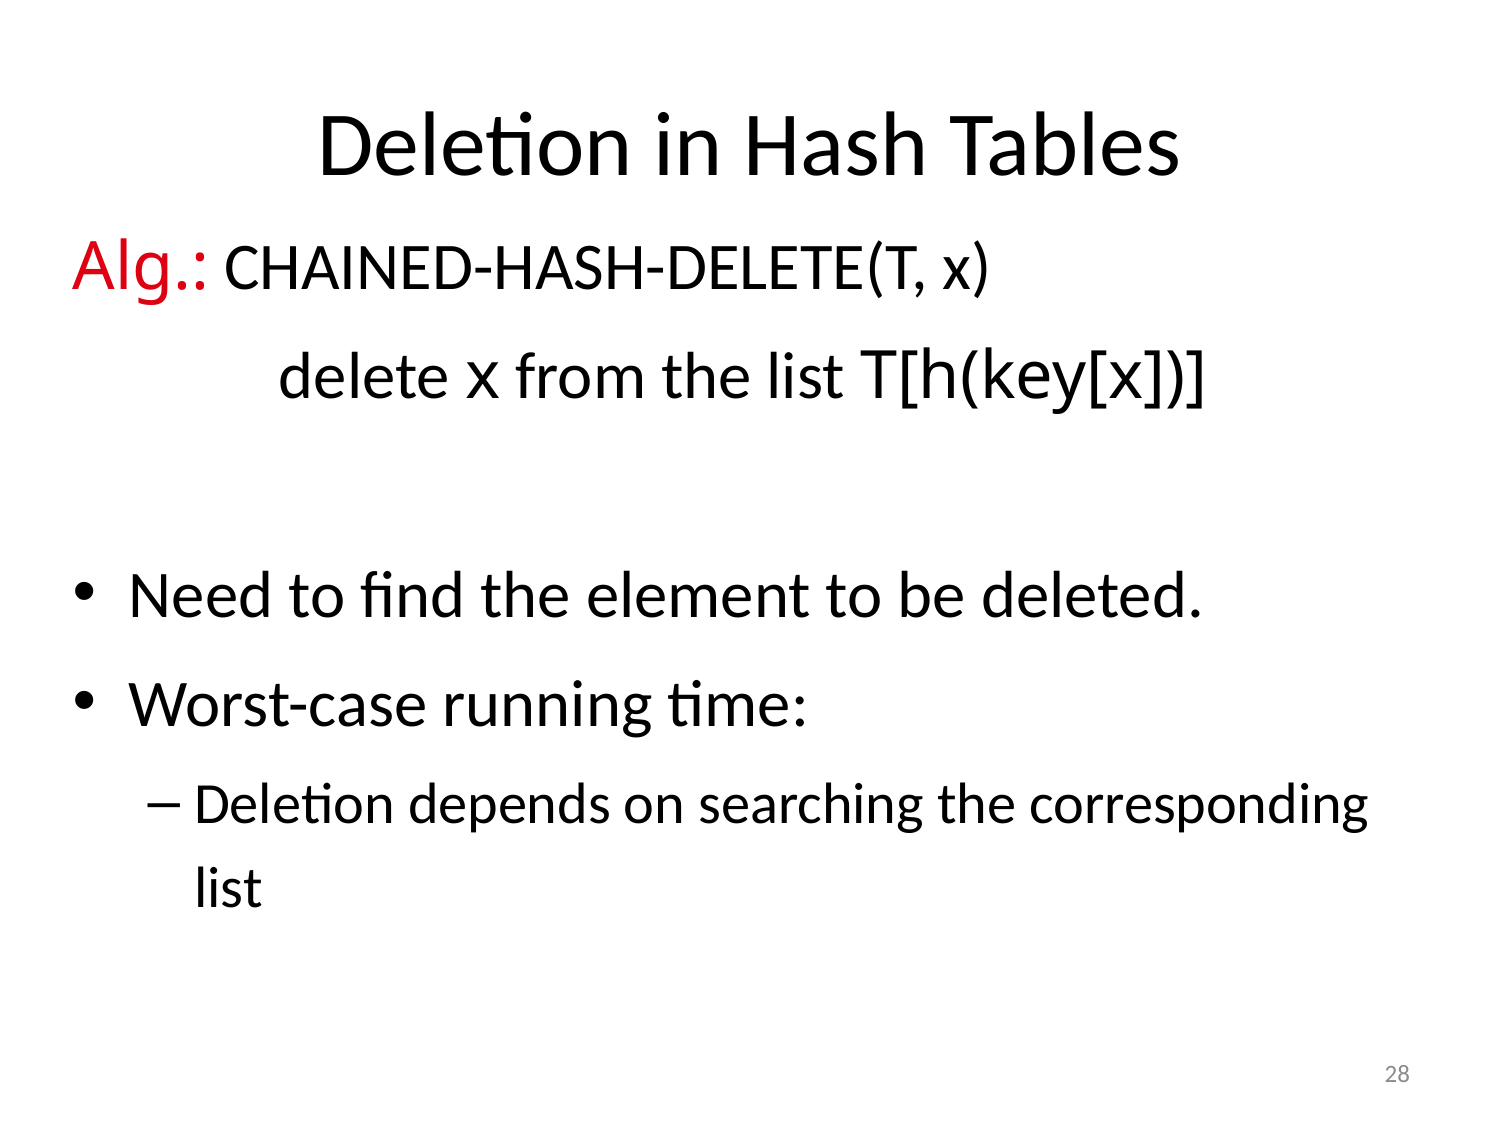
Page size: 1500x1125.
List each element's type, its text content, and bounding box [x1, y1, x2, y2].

title Deletion in Hash Tables [75, 45, 1425, 233]
list Alg.: CHAINED-HASH-DELETE(T, x) delete x from the list T[h(key[x])] Need to find the element to be deleted. Worst-case running time: Deletion depends on searching the corresponding list [57, 199, 1408, 1096]
slide_number 28 [1074, 1042, 1425, 1103]
